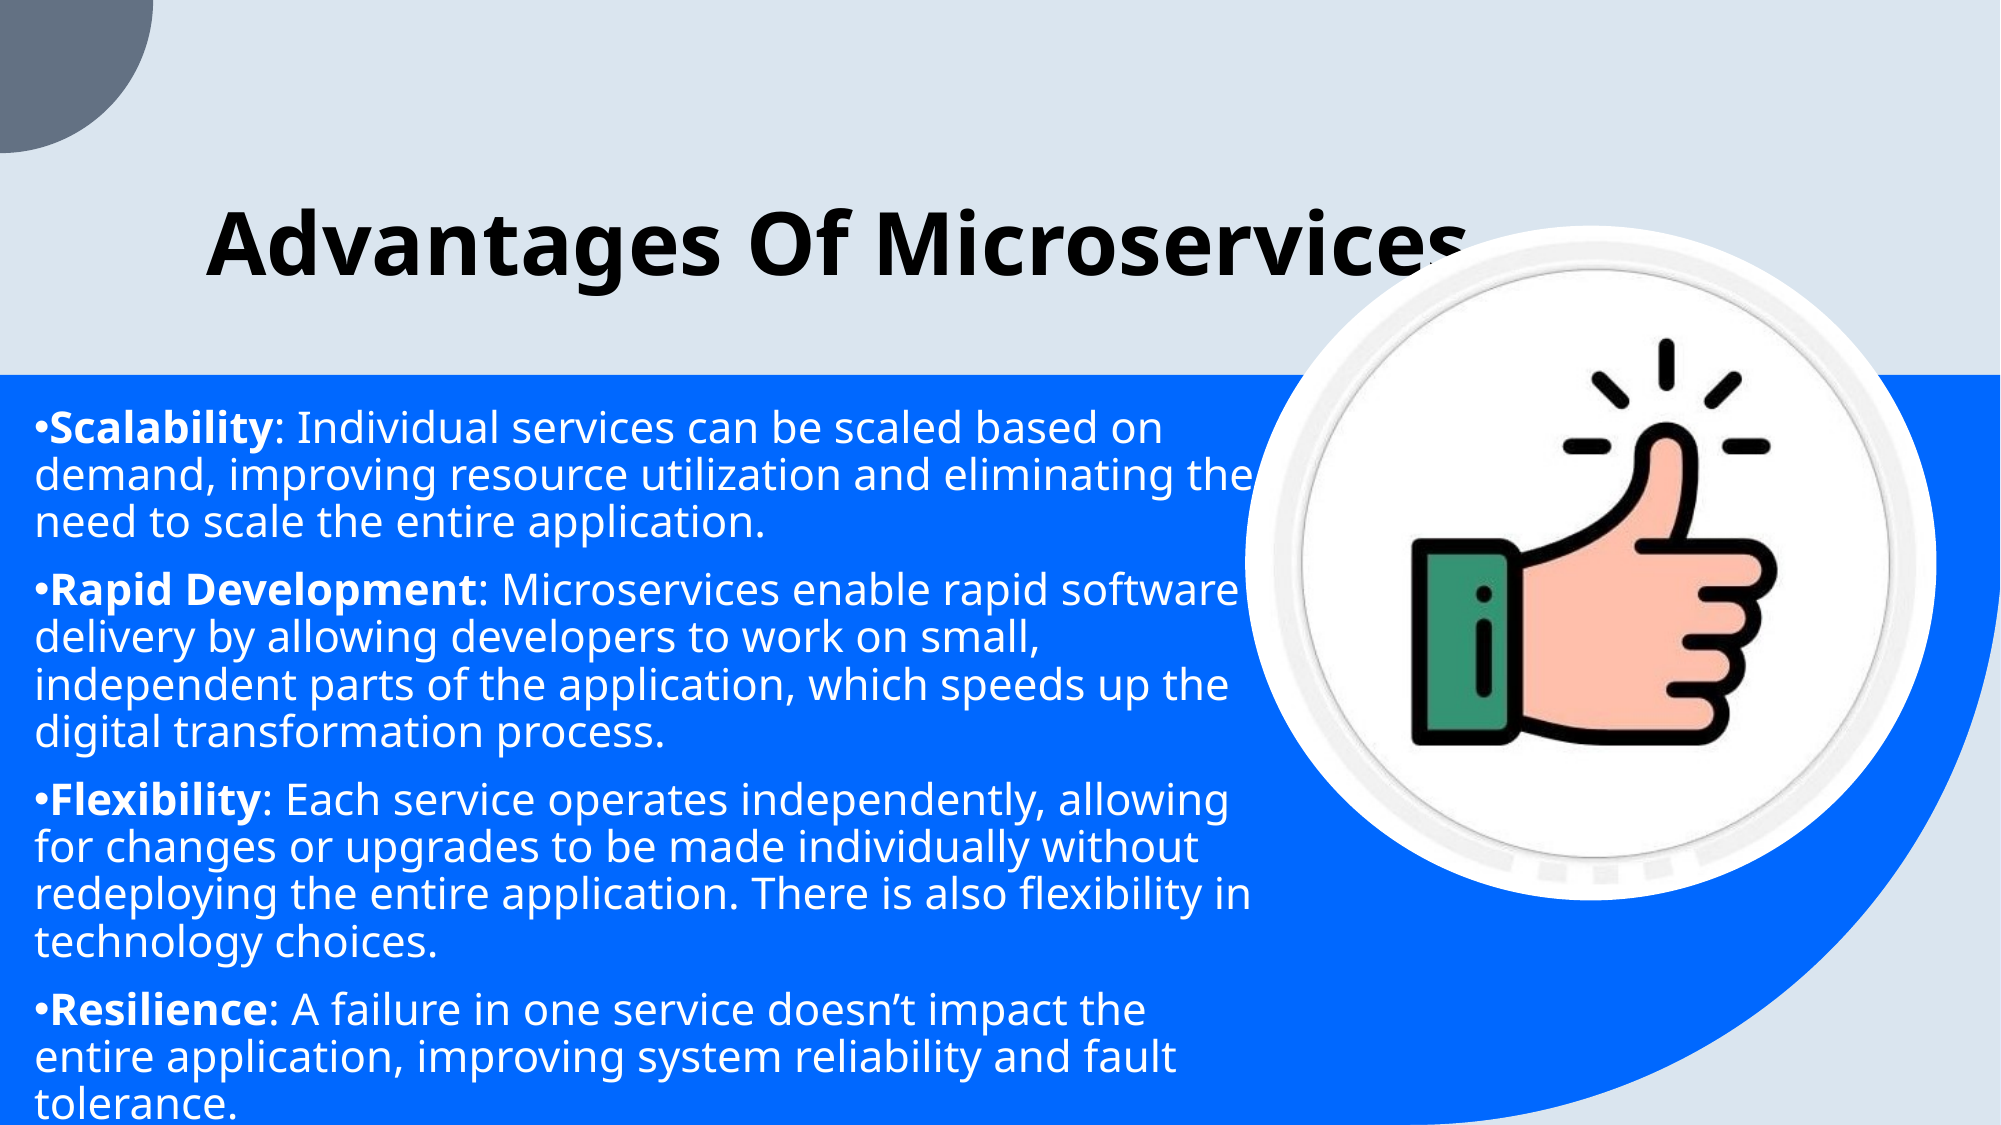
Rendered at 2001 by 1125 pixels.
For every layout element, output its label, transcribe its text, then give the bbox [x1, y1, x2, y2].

picture [1245, 225, 1937, 901]
list Scalability: Individual services can be scaled based on demand, improving resource utilization and eliminating the need to scale the entire application. Rapid Development: Microservices enable rapid software delivery by allowing developers to work on small, independent parts of the application, which speeds up the digital transformation process. Flexibility: Each service operates independently, allowing for changes or upgrades to be made individually without redeploying the entire application. There is also flexibility in technology choices. Resilience: A failure in one service doesn’t impact the entire application, improving system reliability and fault tolerance. [19, 321, 1287, 1124]
title Advantages Of Microservices [191, 75, 1938, 300]
